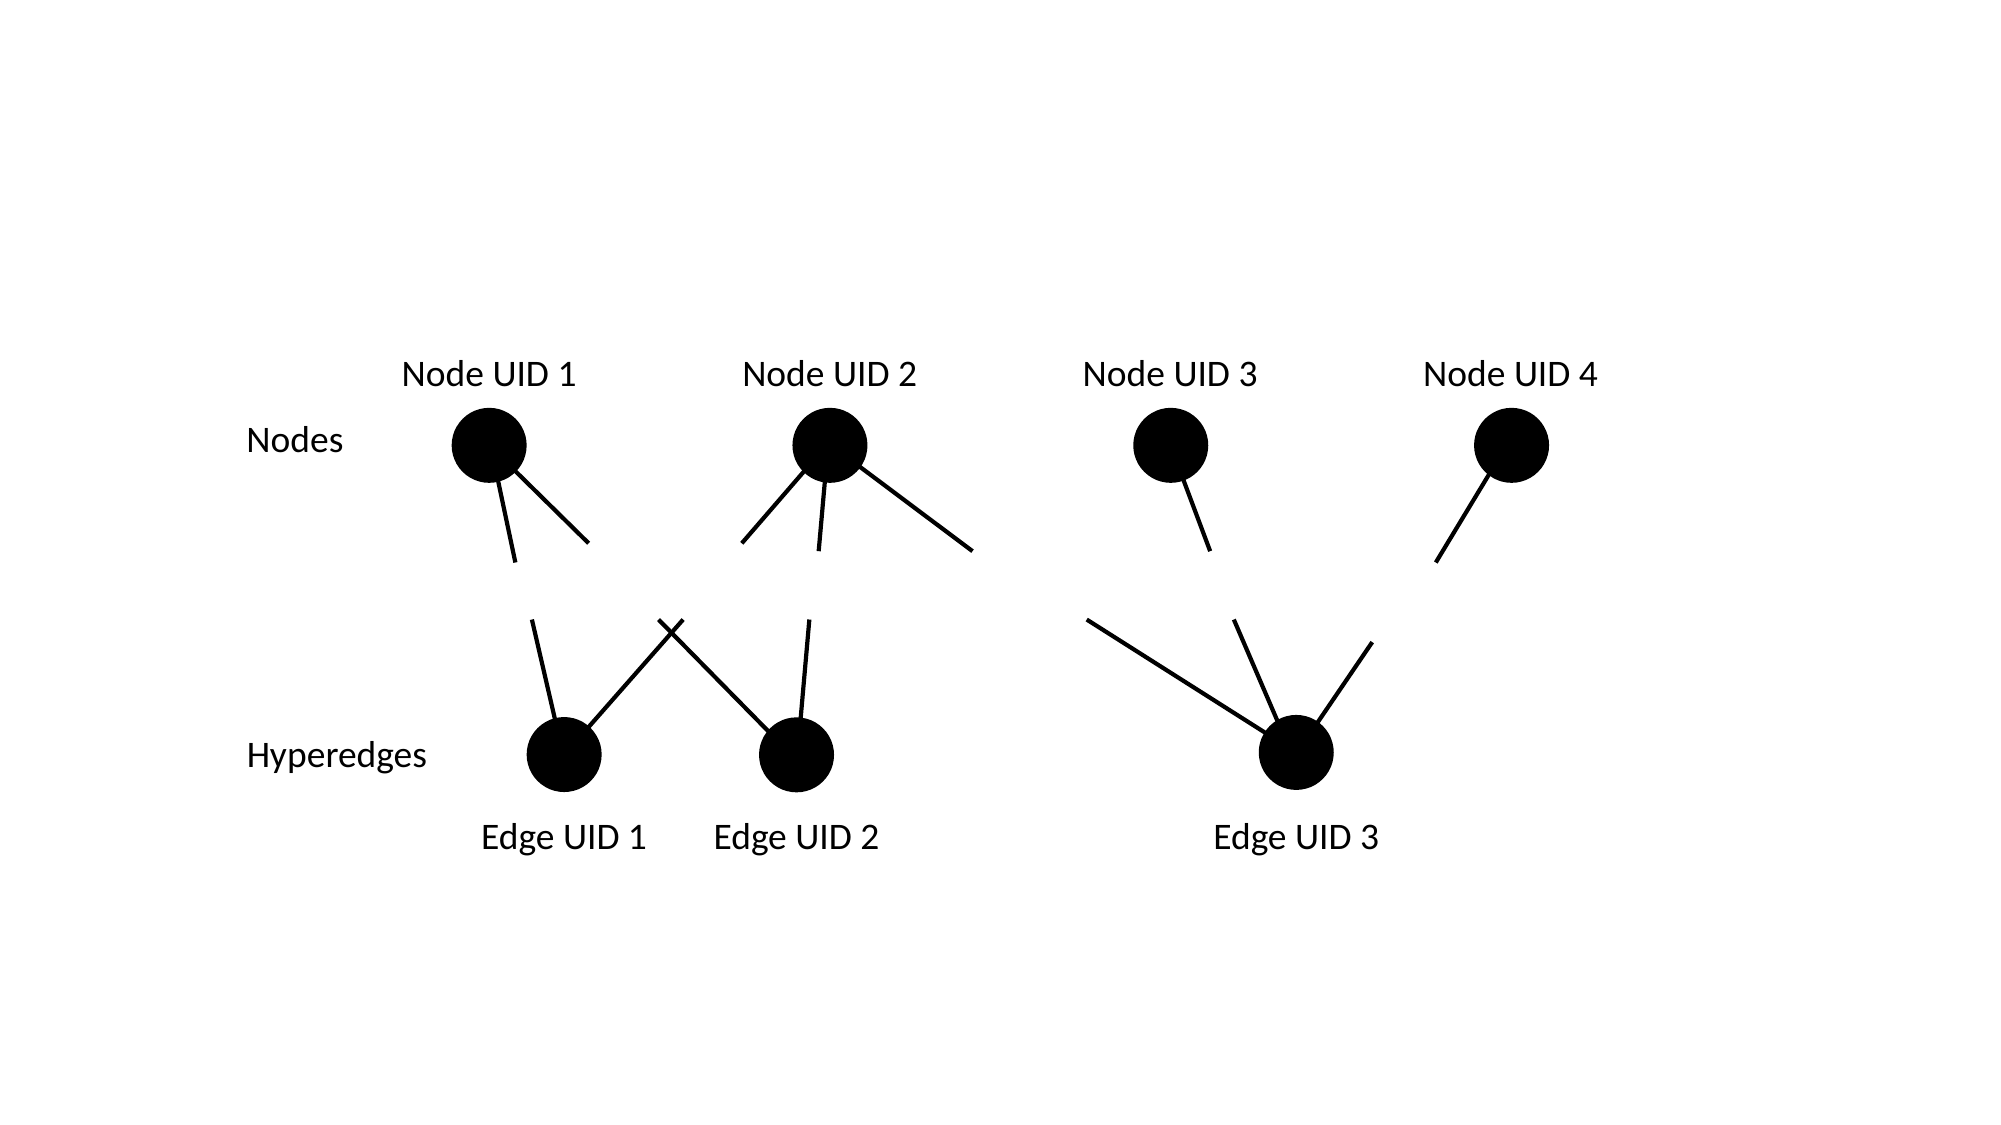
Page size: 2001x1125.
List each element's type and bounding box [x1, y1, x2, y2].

text_box [230, 341, 1615, 866]
